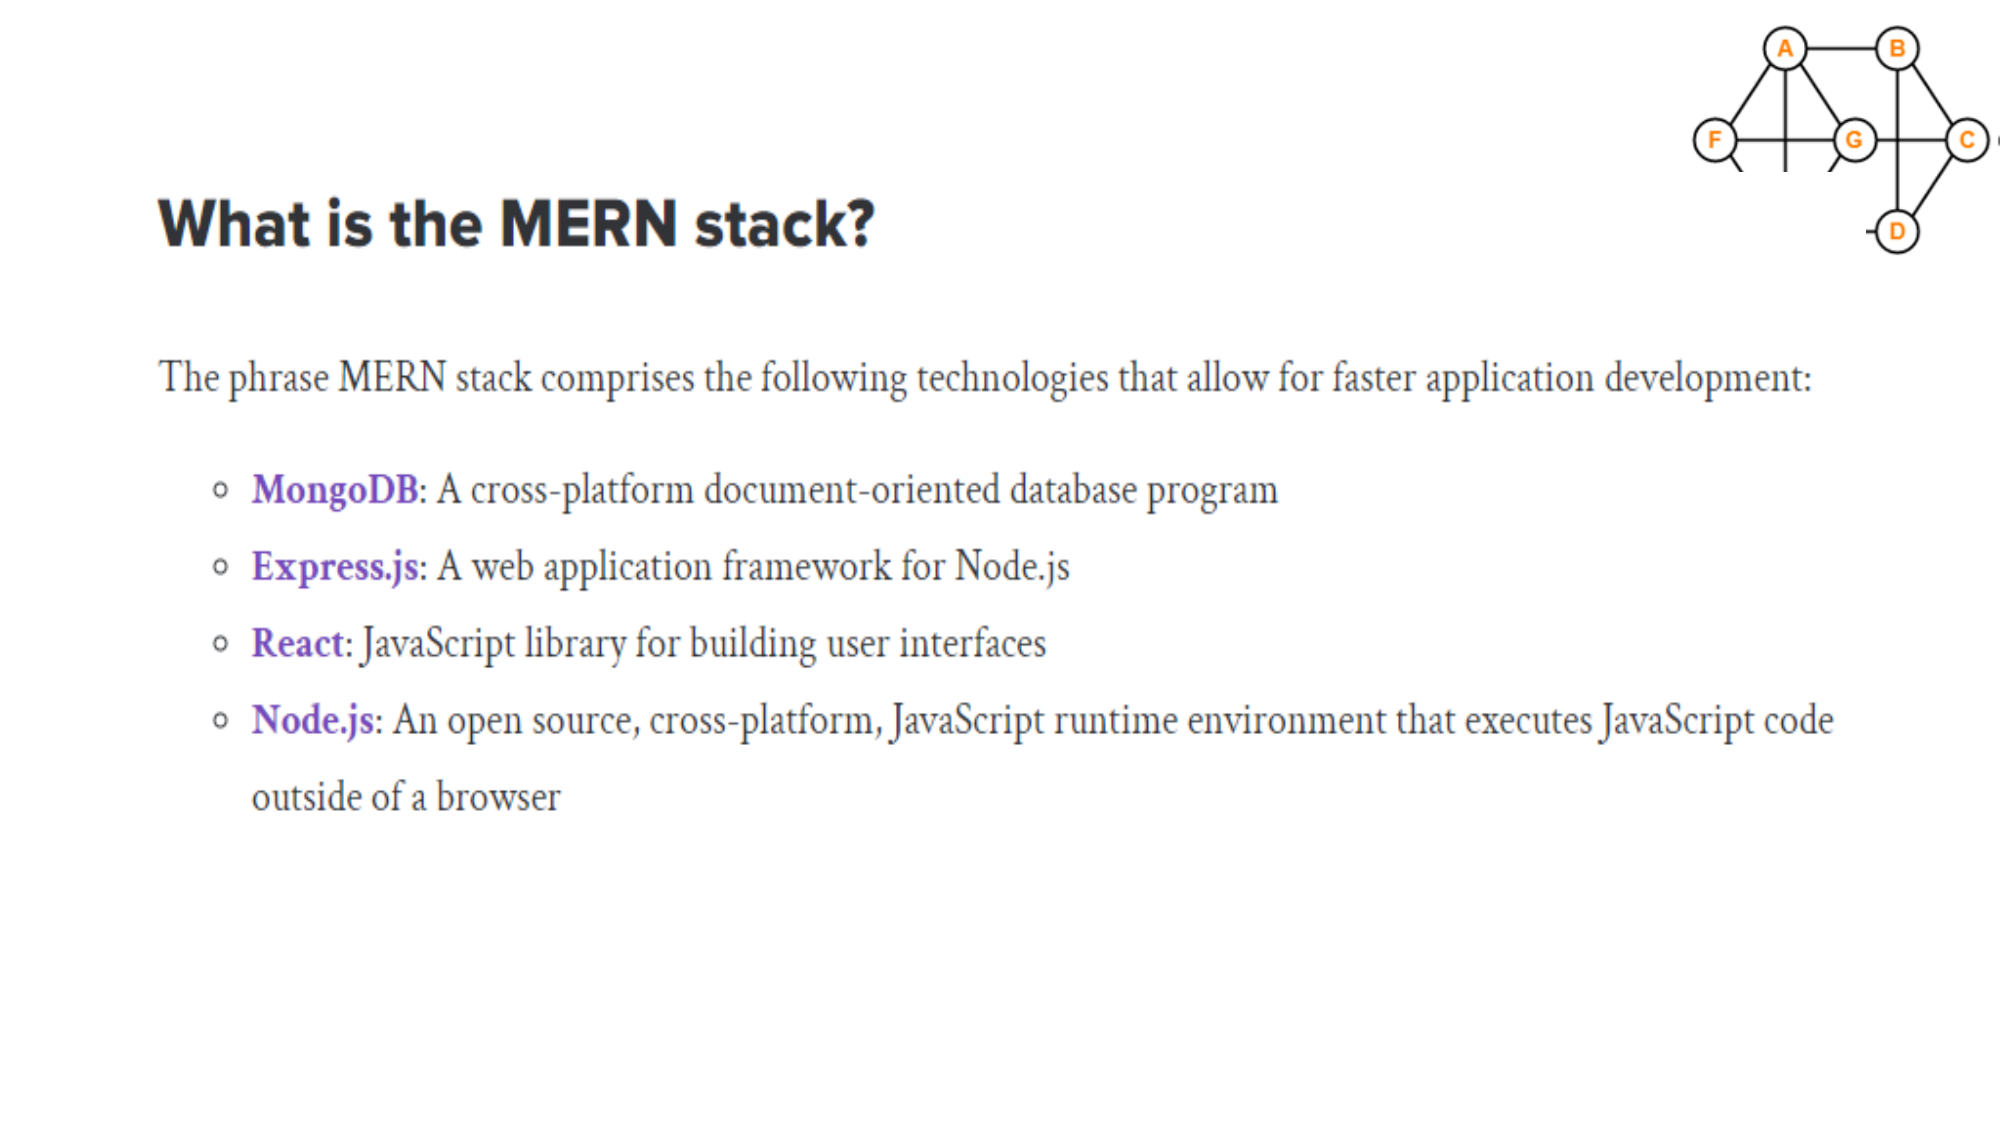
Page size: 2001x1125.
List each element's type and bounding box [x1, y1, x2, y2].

picture [133, 0, 2000, 846]
